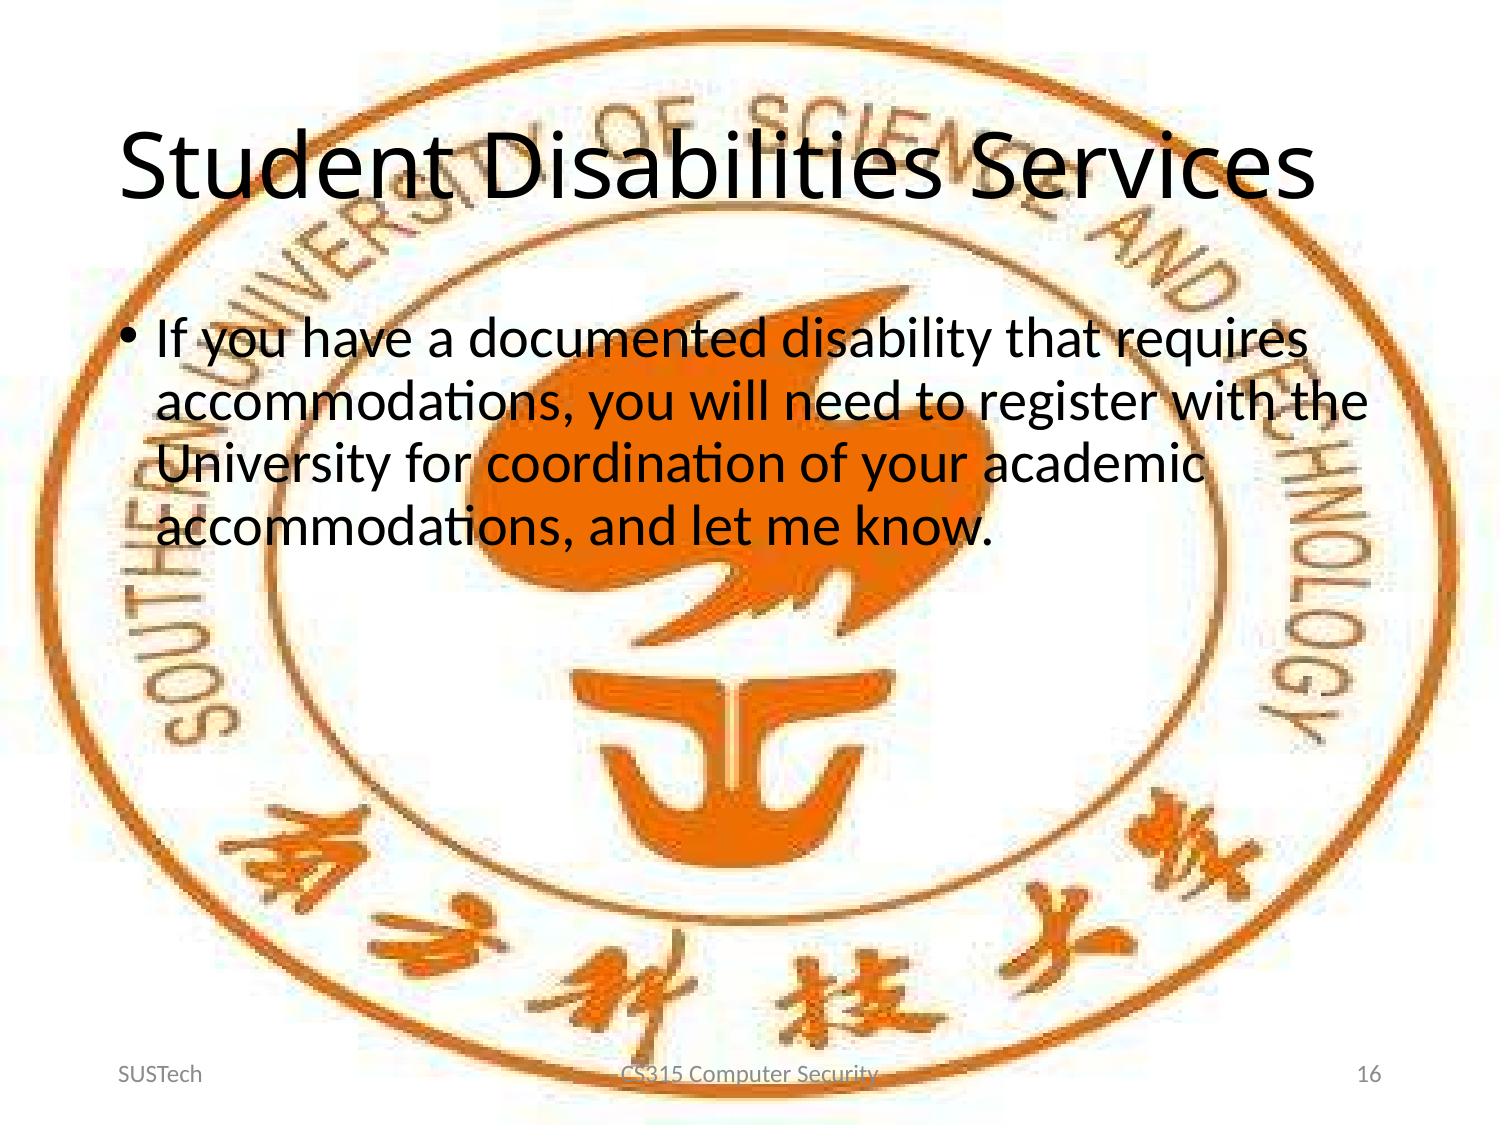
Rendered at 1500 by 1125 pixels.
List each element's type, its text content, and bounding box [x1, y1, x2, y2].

picture [0, 0, 1500, 1125]
slide_number 16 [1059, 1042, 1397, 1103]
title Student Disabilities Services [103, 59, 1397, 278]
slide_number SUSTech [103, 1042, 441, 1103]
list If you have a documented disability that requires accommodations, you will need to register with the University for coordination of your academic accommodations, and let me know. [103, 299, 1397, 1014]
footer CS315 Computer Security [496, 1042, 1004, 1103]
